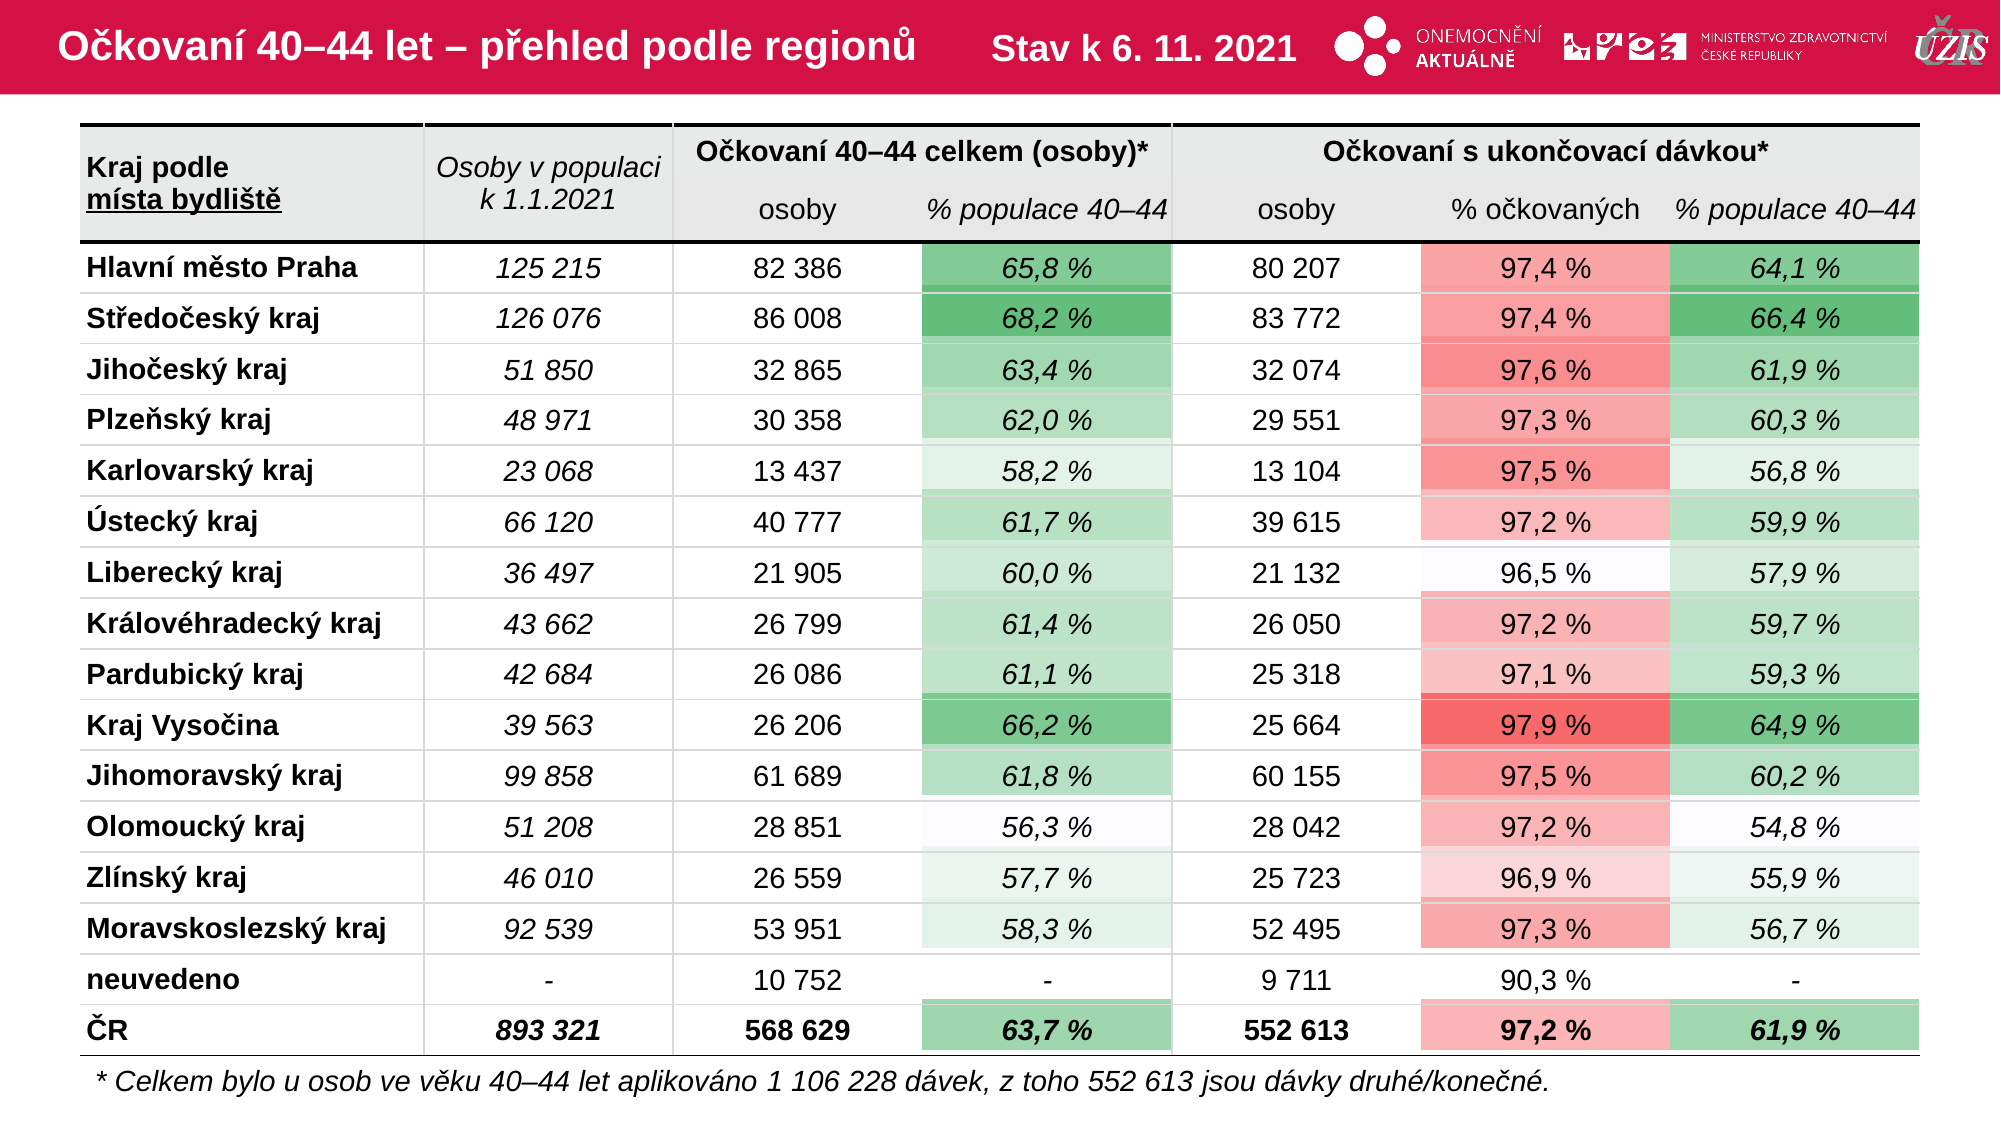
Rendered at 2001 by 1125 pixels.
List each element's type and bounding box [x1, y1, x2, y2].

table_cell [674, 904, 1171, 953]
picture [1563, 31, 1888, 60]
table_cell [674, 244, 1171, 292]
table_cell [80, 751, 423, 800]
table_header [80, 127, 423, 240]
table_cell [1173, 1005, 1920, 1055]
table_cell [1173, 446, 1920, 495]
table_cell [674, 955, 1171, 1004]
table_cell [80, 294, 423, 343]
table_cell [425, 446, 672, 495]
table_cell [425, 904, 672, 953]
text_box [976, 16, 1421, 77]
table_cell [674, 548, 1171, 597]
table_cell [425, 344, 672, 394]
table_cell [674, 1005, 1171, 1055]
table_cell [425, 548, 672, 597]
table_cell [674, 751, 1171, 800]
table_cell [80, 497, 423, 546]
table_cell [80, 904, 423, 953]
table_cell [425, 395, 672, 444]
table_cell [674, 853, 1171, 902]
table_cell [1173, 244, 1920, 292]
table_cell [80, 244, 423, 292]
table_cell [80, 802, 423, 851]
table_cell [80, 955, 423, 1004]
title [42, 0, 1262, 95]
table_cell [425, 244, 672, 292]
table_cell [1173, 176, 1920, 240]
table_cell [674, 700, 1171, 749]
table_cell [674, 344, 1171, 394]
table_cell [425, 294, 672, 343]
table_cell [674, 176, 1171, 240]
table_cell [1173, 853, 1920, 902]
table_cell [1173, 599, 1920, 648]
table_header [674, 127, 1171, 176]
table_cell [80, 344, 423, 394]
table_cell [1173, 344, 1920, 394]
table_cell [1173, 395, 1920, 444]
table_cell [674, 599, 1171, 648]
table_cell [80, 599, 423, 648]
table_cell [674, 294, 1171, 343]
table_cell [1173, 955, 1920, 1004]
picture [1421, 16, 1542, 76]
table_cell [80, 548, 423, 597]
table_cell [1173, 904, 1920, 953]
table_cell [674, 446, 1171, 495]
table_cell [1173, 497, 1920, 546]
table_header [425, 127, 672, 240]
table_header [1173, 127, 1920, 176]
table_cell [674, 802, 1171, 851]
table_cell [1173, 700, 1920, 749]
table_cell [674, 395, 1171, 444]
table_cell [80, 650, 423, 699]
table_cell [80, 853, 423, 902]
picture [1915, 15, 1989, 66]
table_cell [1173, 802, 1920, 851]
table_cell [1173, 650, 1920, 699]
table_cell [80, 700, 423, 749]
table_cell [1173, 751, 1920, 800]
table_cell [425, 650, 672, 699]
text_box [80, 1055, 1871, 1105]
table_cell [425, 1005, 672, 1055]
table_cell [80, 446, 423, 495]
table_cell [425, 497, 672, 546]
table_cell [425, 599, 672, 648]
table_cell [1173, 548, 1920, 597]
table_cell [674, 650, 1171, 699]
table_cell [425, 853, 672, 902]
table_cell [1173, 294, 1920, 343]
table_cell [80, 1005, 423, 1055]
table_cell [425, 700, 672, 749]
table_cell [80, 395, 423, 444]
table_cell [425, 751, 672, 800]
table_cell [674, 497, 1171, 546]
table_cell [425, 802, 672, 851]
table_cell [425, 955, 672, 1004]
